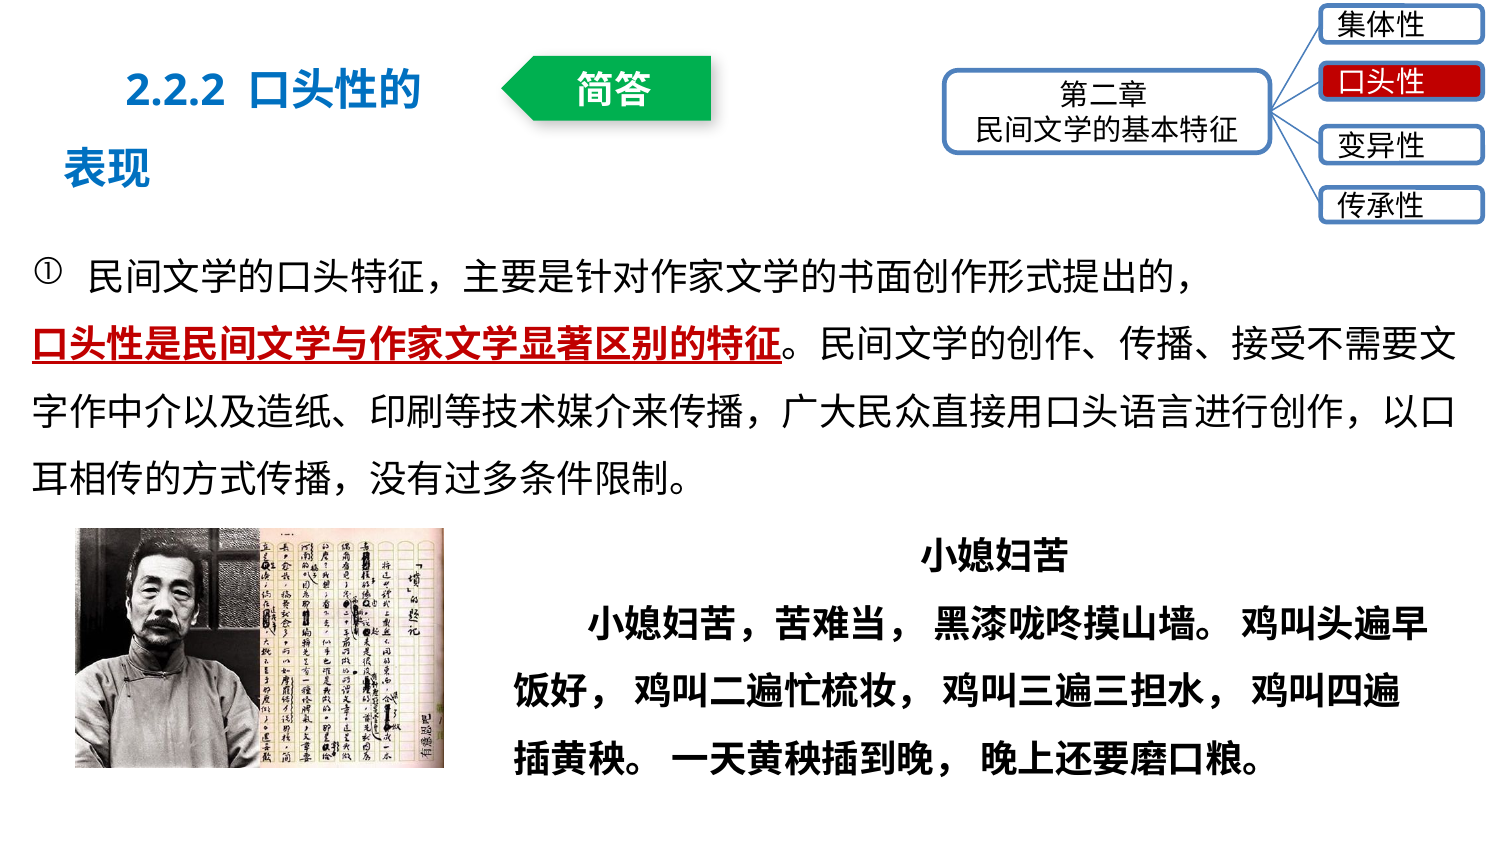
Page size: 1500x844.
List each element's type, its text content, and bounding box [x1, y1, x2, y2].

text_box 简答 [498, 53, 714, 123]
picture [75, 528, 444, 769]
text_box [944, 5, 1483, 223]
text_box 2.2.2 口头性的表现 [52, 30, 460, 120]
text_box 小媳妇苦 小媳妇苦，苦难当， 黑漆咙咚摸山墙。 鸡叫头遍早饭好， 鸡叫二遍忙梳妆， 鸡叫三遍三担水， 鸡叫四遍插黄秧。 一天黄秧插到晚， 晚上还要磨口粮。 [501, 503, 1441, 786]
text_box 民间文学的口头特征，主要是针对作家文学的书面创作形式提出的， 口头性是民间文学与作家文学显著区别的特征。民间文学的创作、传播、接受不需要文字作中介以及造纸、印刷等技术媒介来传播，广大民众直接用口头语言进行创作，以口耳相传的方式传播，没有过多条件限制。 [20, 224, 1475, 506]
